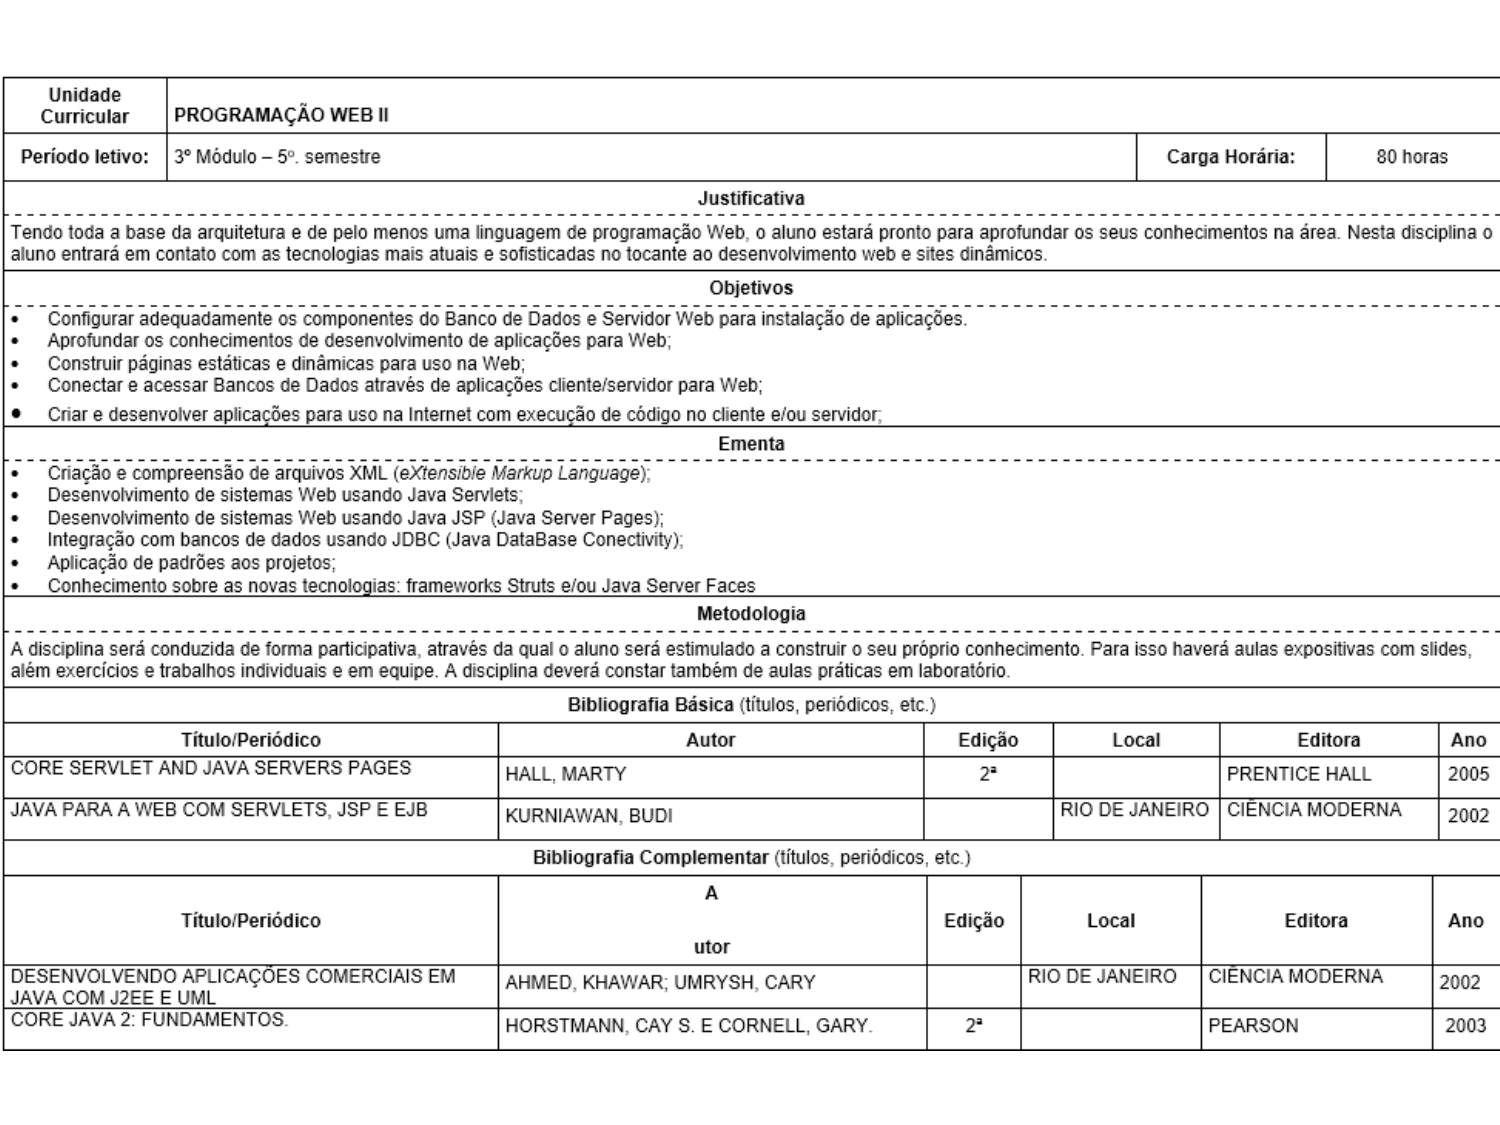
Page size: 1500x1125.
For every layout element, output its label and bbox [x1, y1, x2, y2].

picture [0, 74, 1500, 1051]
